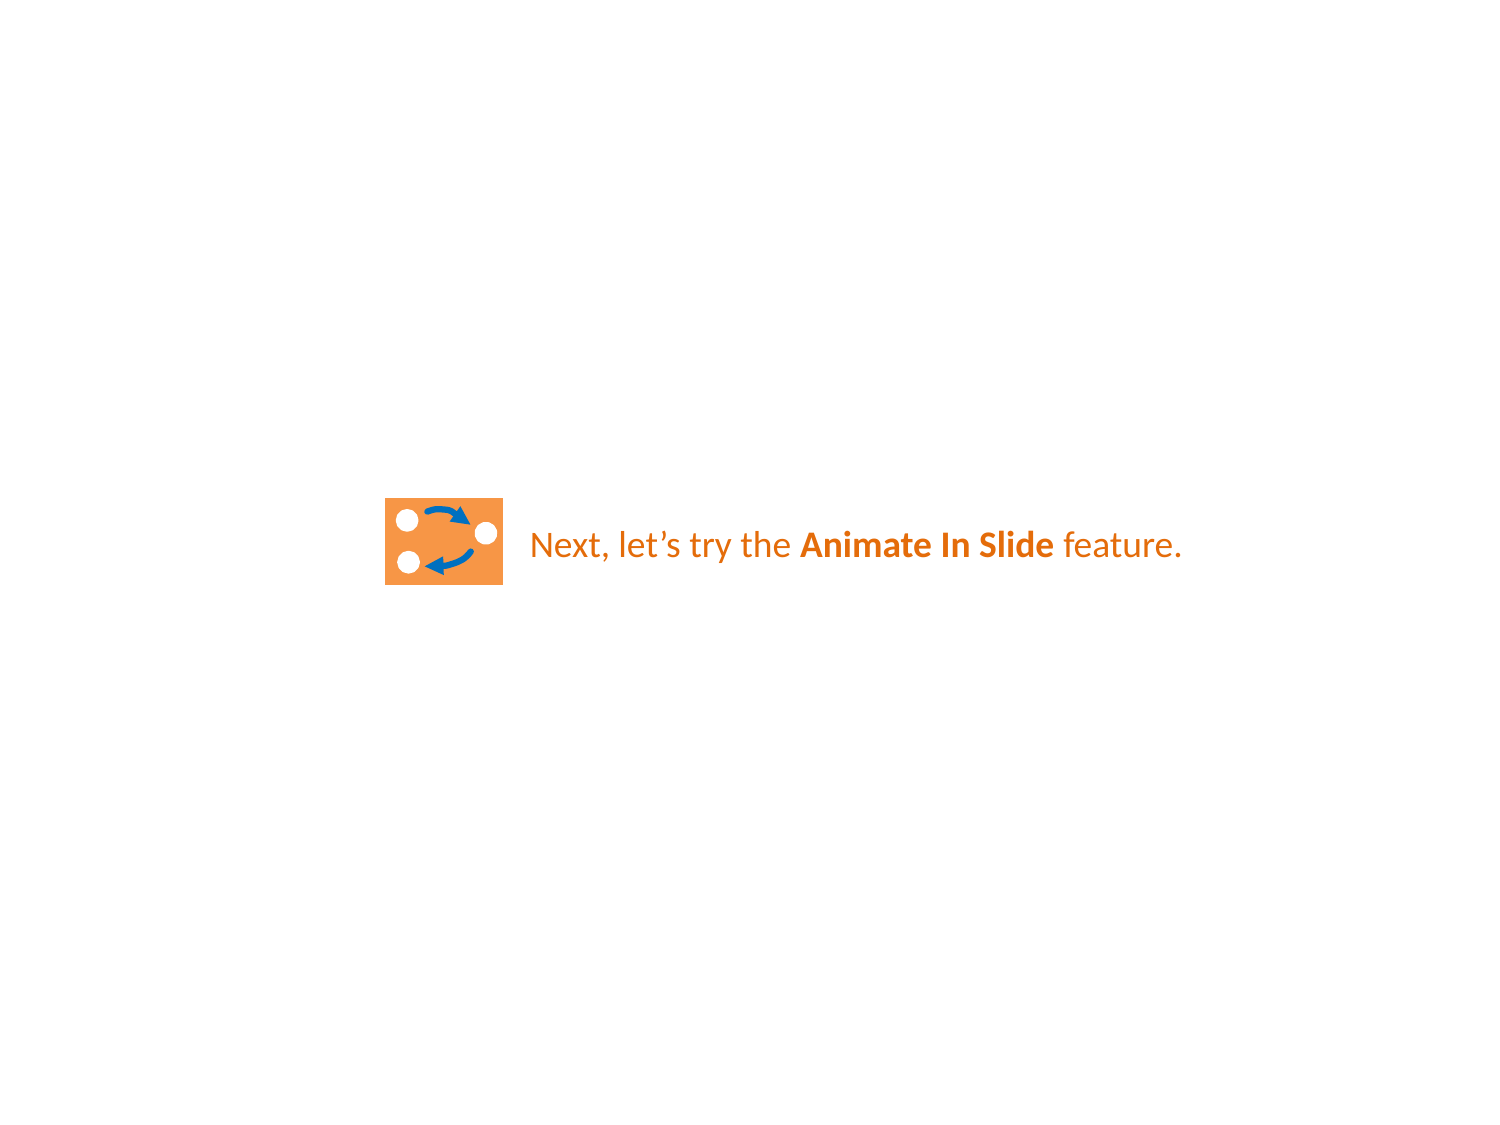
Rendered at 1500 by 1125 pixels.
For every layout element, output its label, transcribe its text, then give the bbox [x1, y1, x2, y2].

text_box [375, 487, 514, 626]
text_box Next, let’s try the Animate In Slide feature. [519, 512, 1225, 573]
